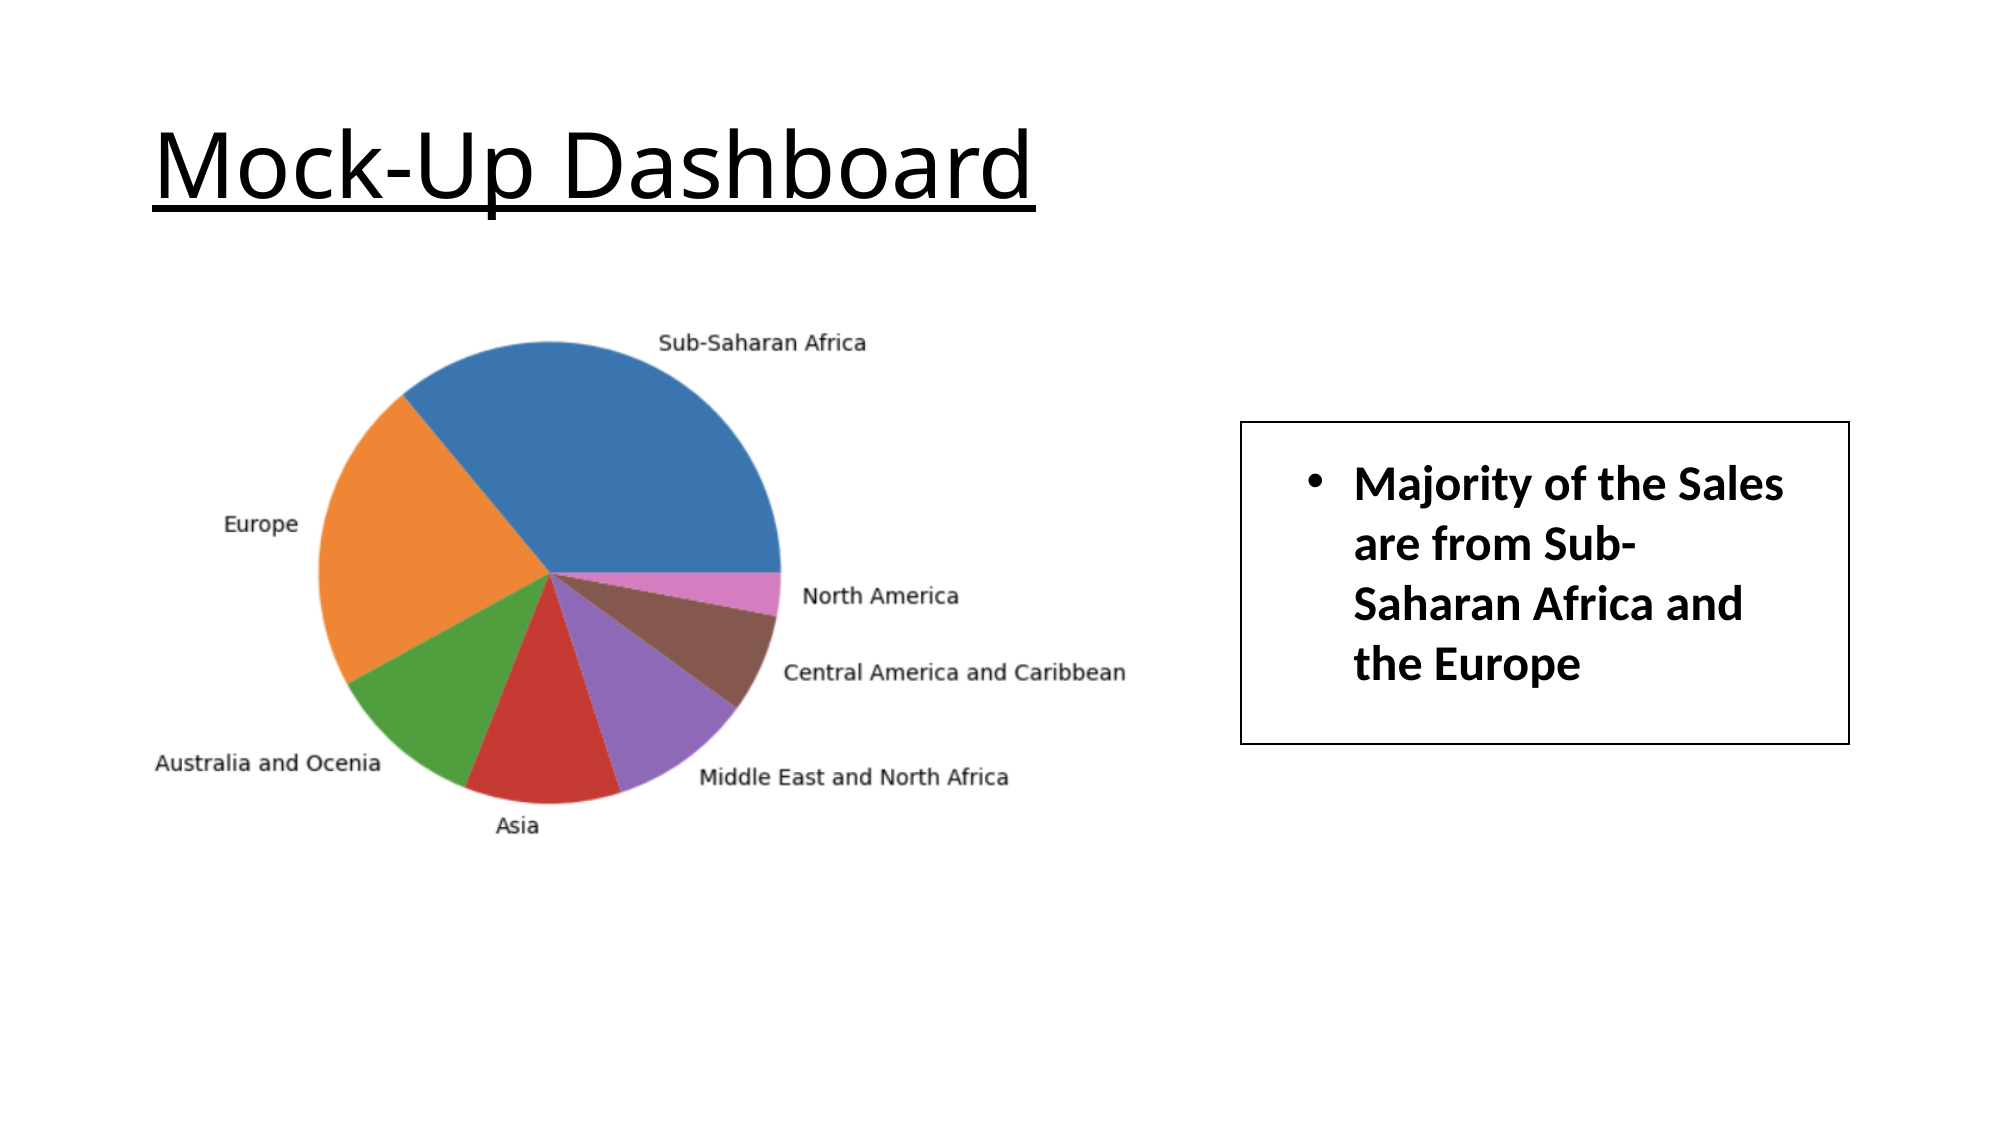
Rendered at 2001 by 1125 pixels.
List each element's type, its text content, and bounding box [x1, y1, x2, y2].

text_box [1240, 421, 1850, 745]
title Mock-Up Dashboard [137, 59, 1863, 278]
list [137, 277, 1159, 867]
